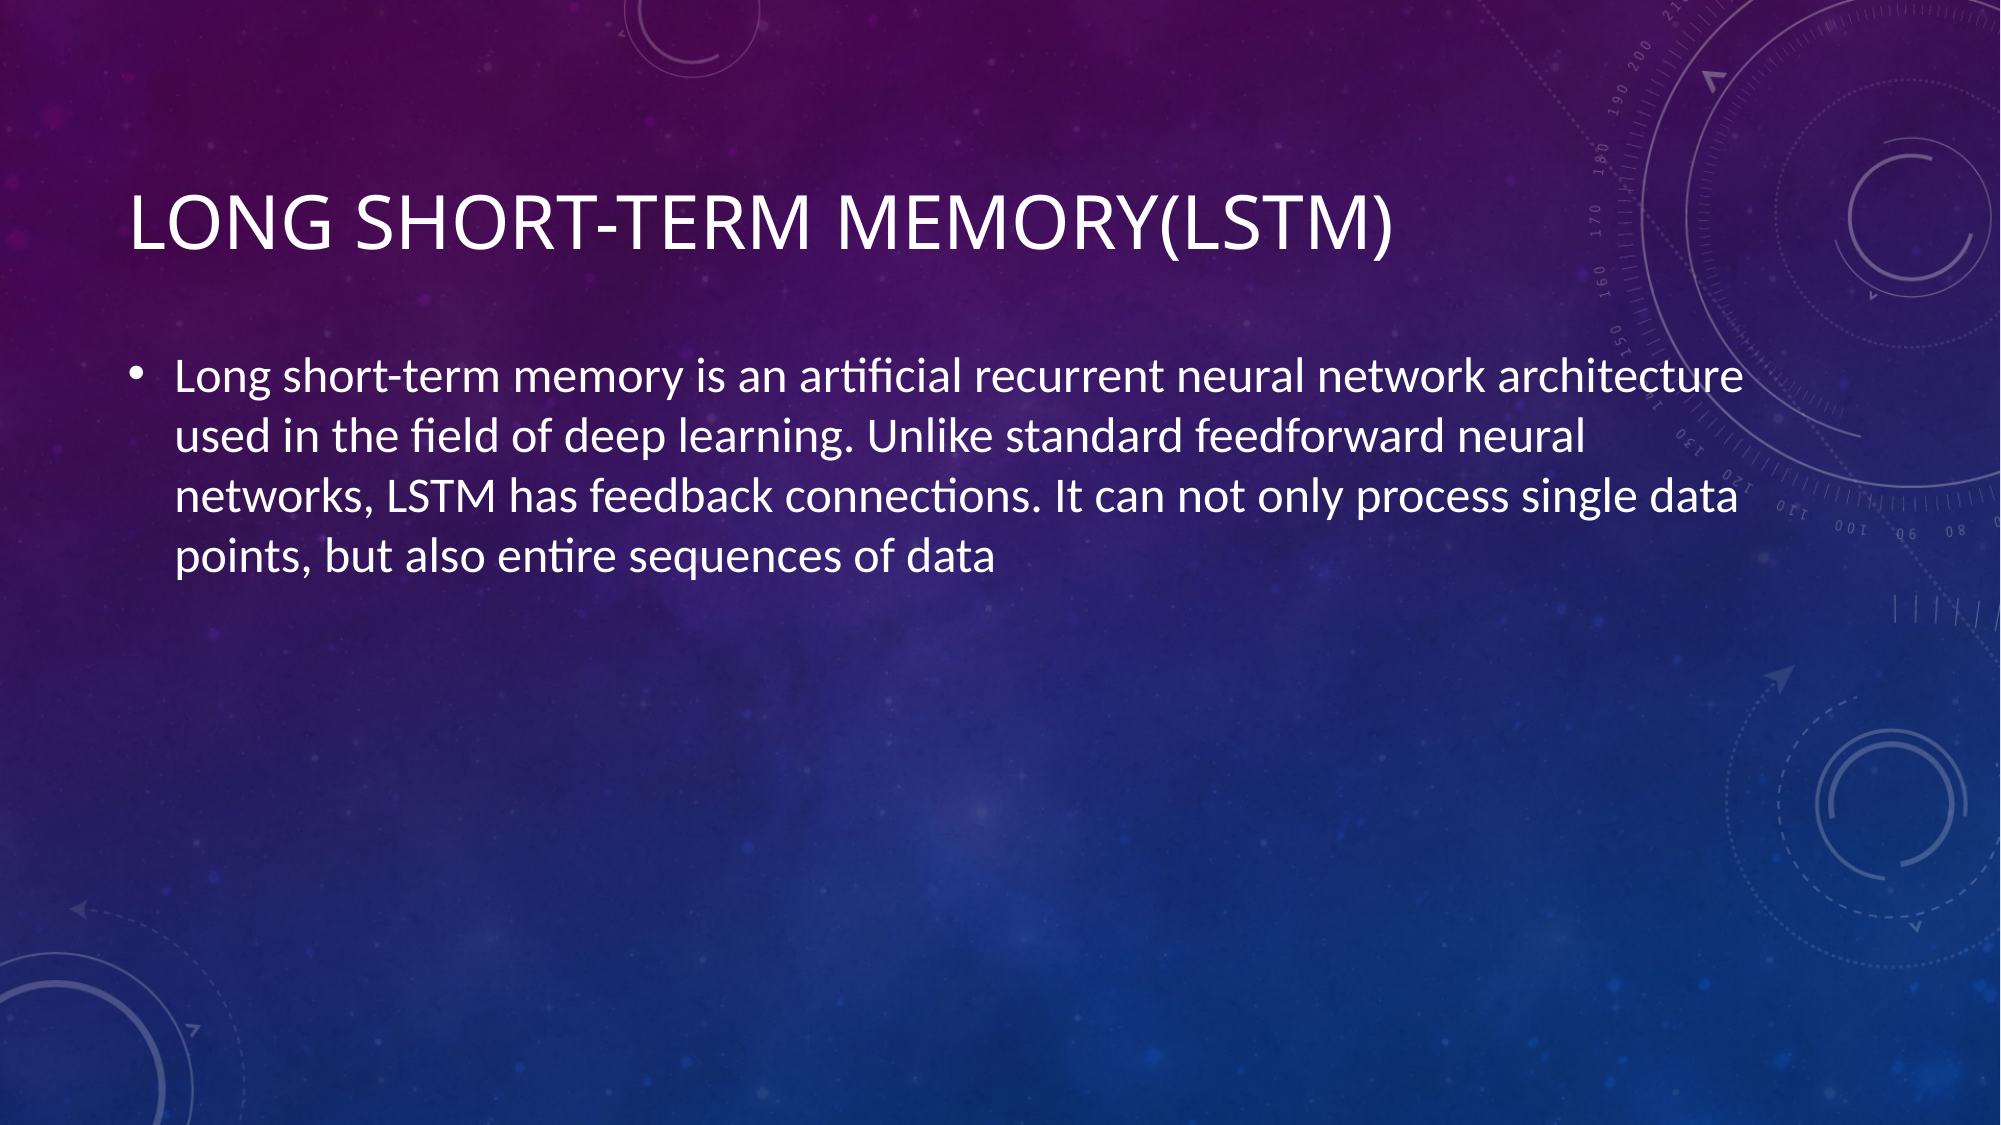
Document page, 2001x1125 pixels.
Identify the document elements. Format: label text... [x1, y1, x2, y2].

title Long short-term memory(LSTM) [112, 99, 1775, 162]
picture [0, 0, 2001, 1125]
list Long short-term memory is an artificial recurrent neural network architecture used in the field of deep learning. Unlike standard feedforward neural networks, LSTM has feedback connections. It can not only process single data points, but also entire sequences of data [112, 162, 1775, 762]
